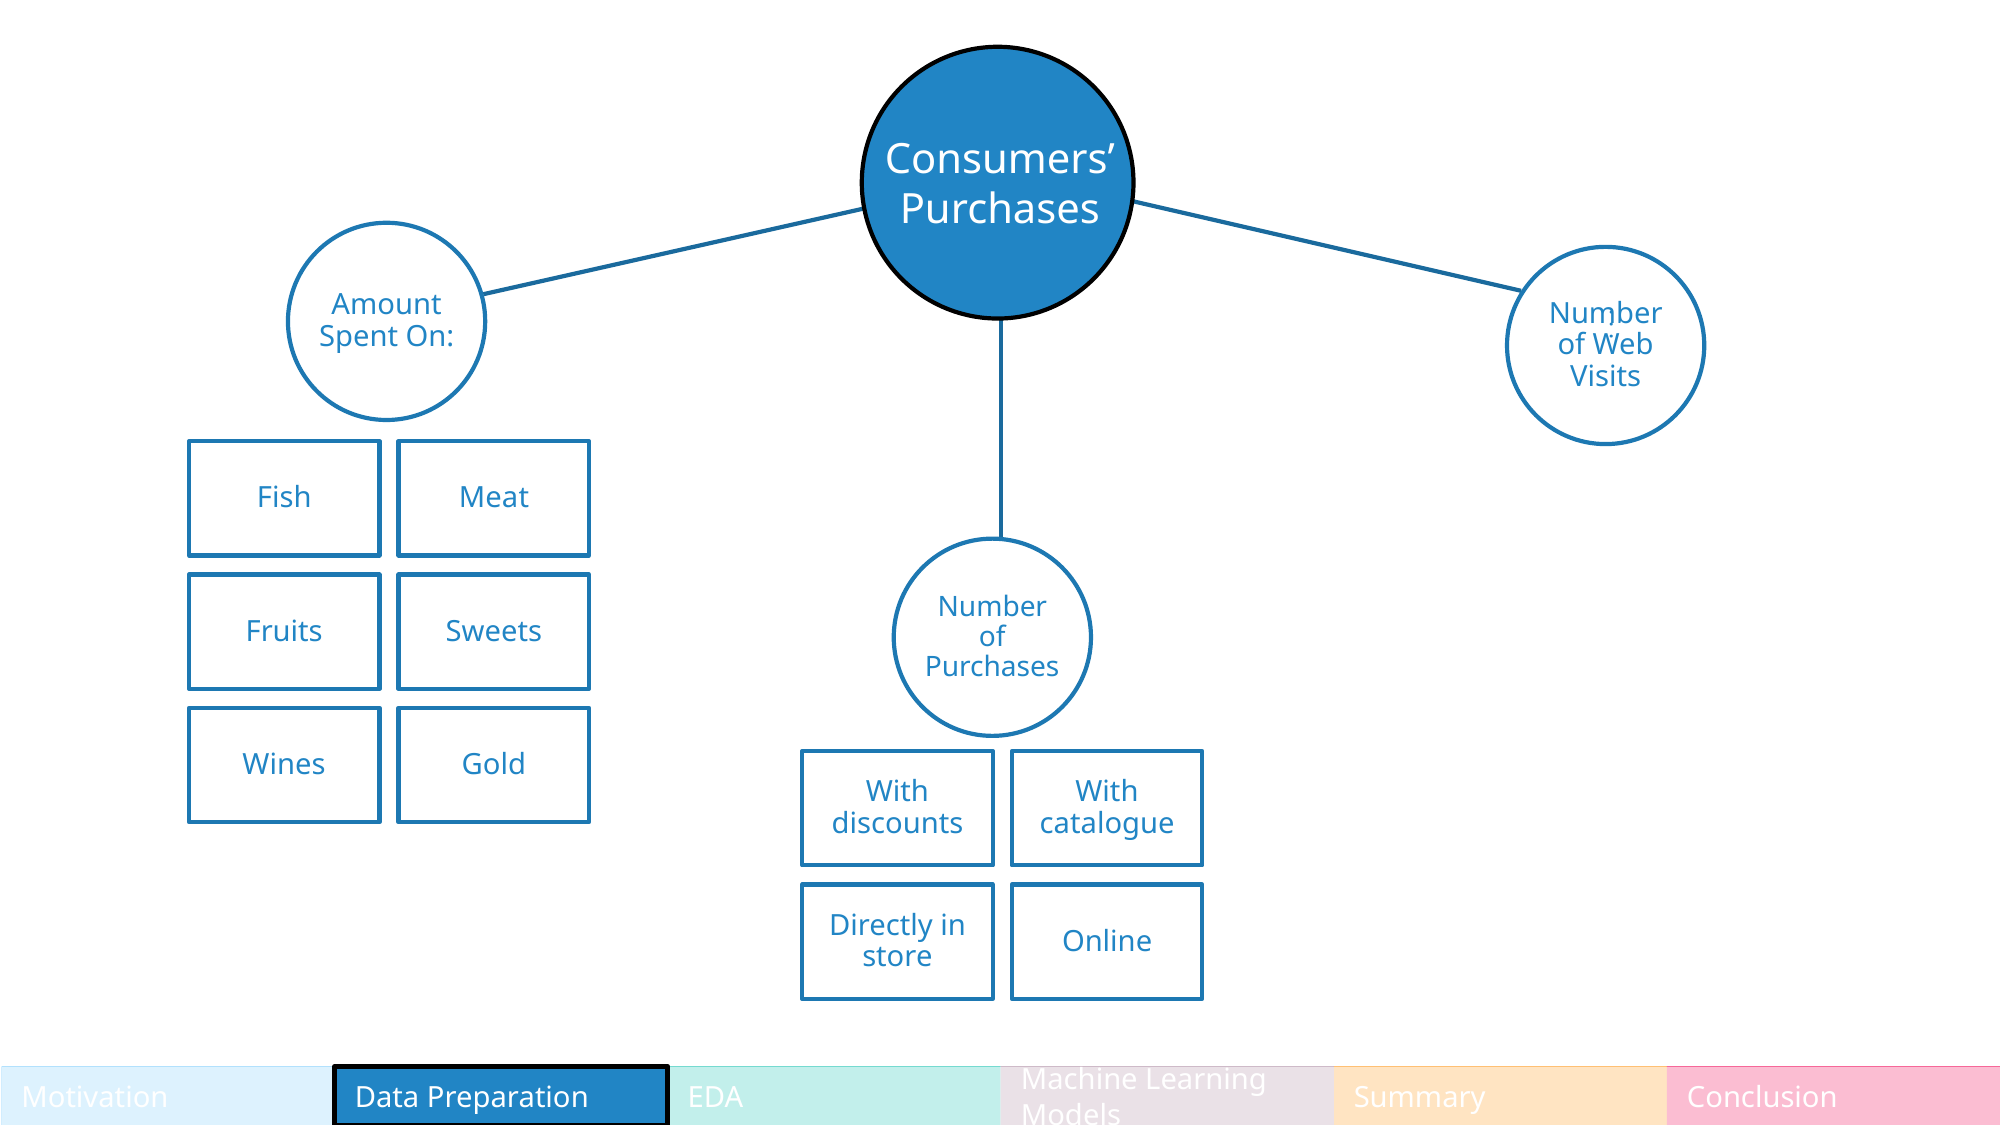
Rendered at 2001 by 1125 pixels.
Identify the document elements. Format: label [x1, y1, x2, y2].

text_box [801, 663, 1203, 1087]
text_box [188, 419, 590, 844]
text_box [241, 0, 2000, 919]
